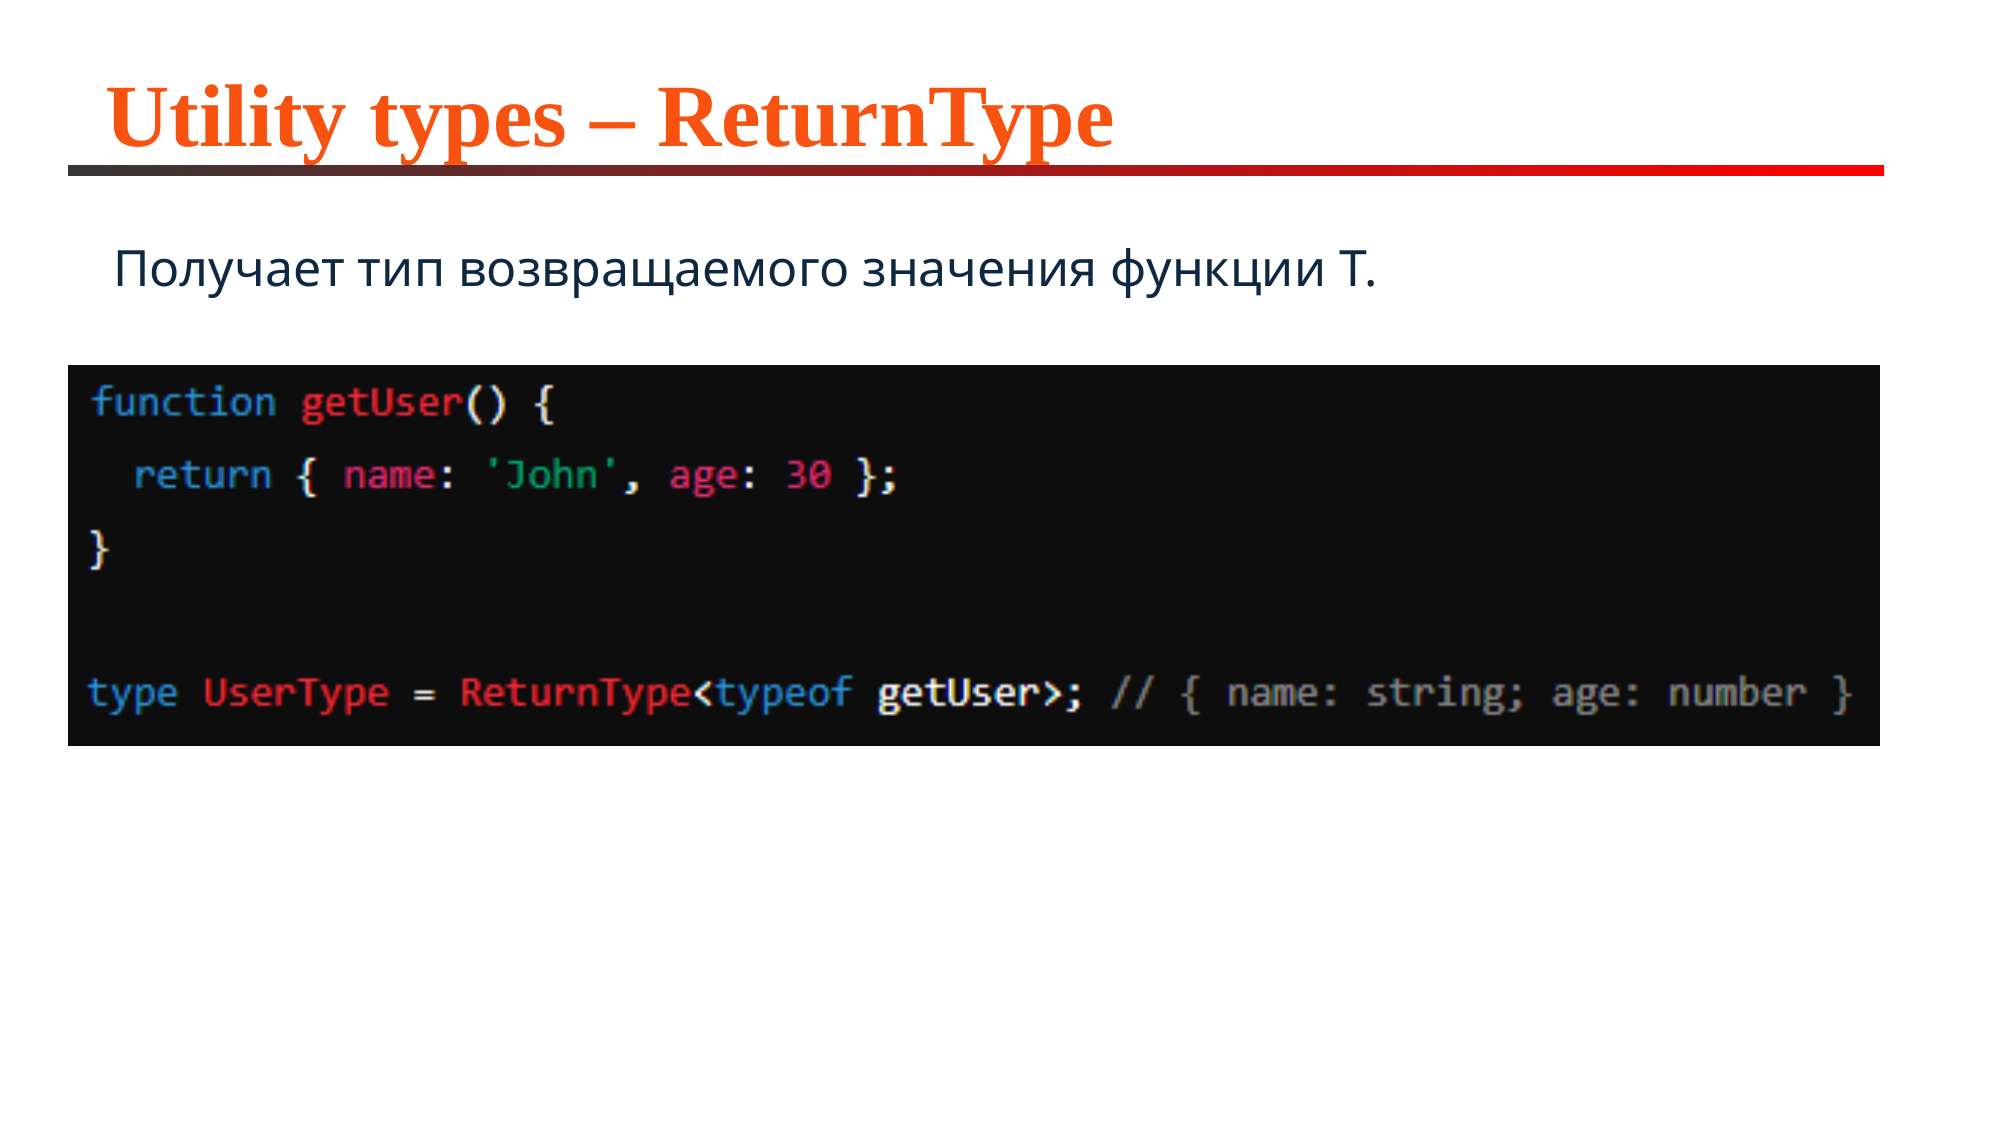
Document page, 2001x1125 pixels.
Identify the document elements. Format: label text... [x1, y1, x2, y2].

text_box [68, 165, 1885, 176]
picture [67, 365, 1880, 747]
text_box Получает тип возвращаемого значения функции T. [68, 216, 1885, 1021]
title Utility types – ReturnType [85, 37, 1889, 163]
